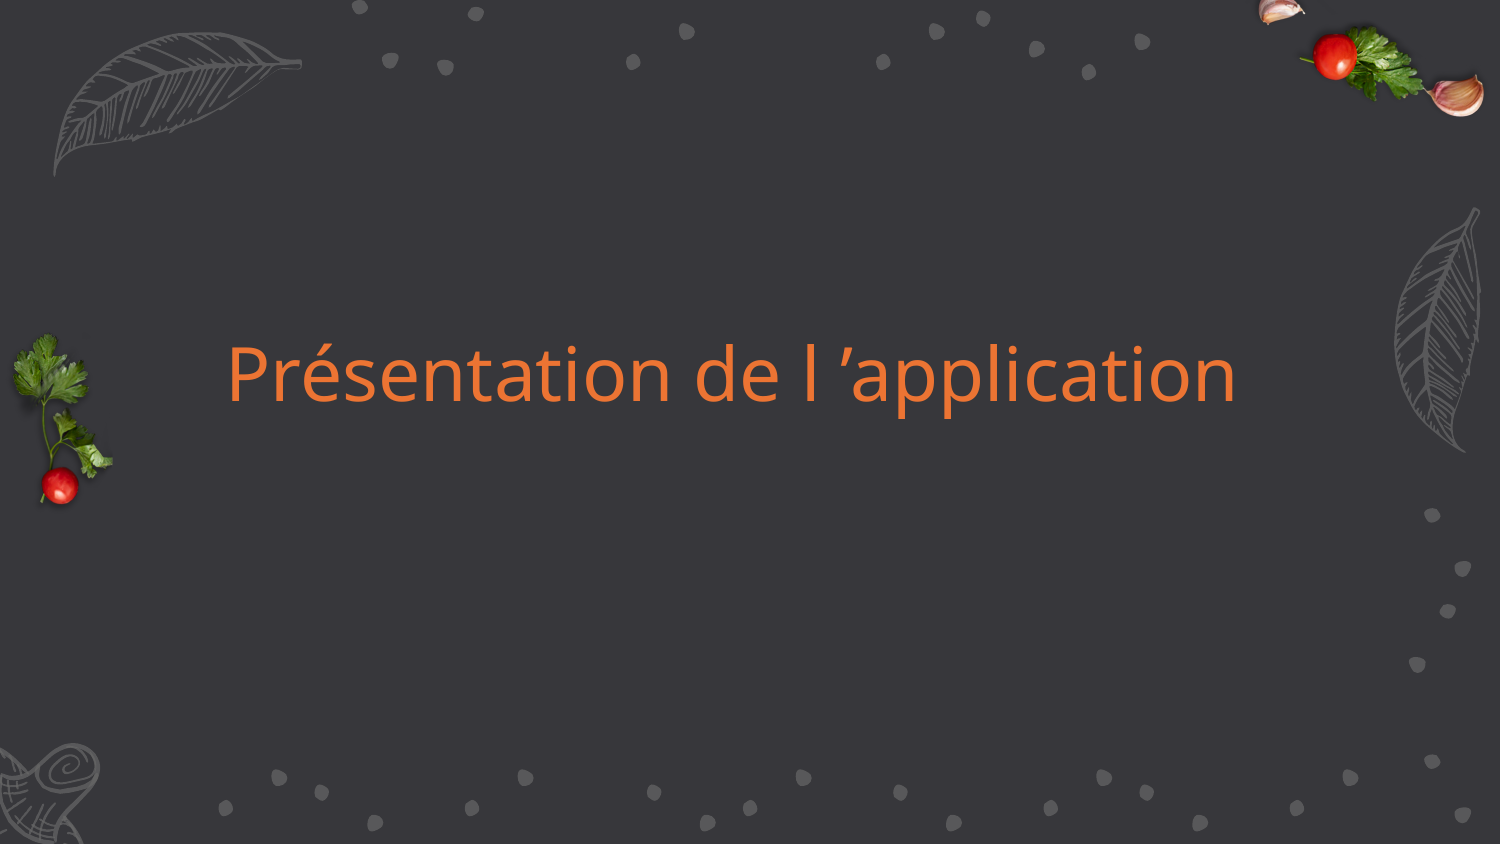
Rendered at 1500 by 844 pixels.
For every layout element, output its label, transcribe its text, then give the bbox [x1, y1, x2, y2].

picture [5, 330, 113, 515]
title Présentation de l ’application [99, 346, 1366, 396]
picture [1245, 0, 1490, 121]
